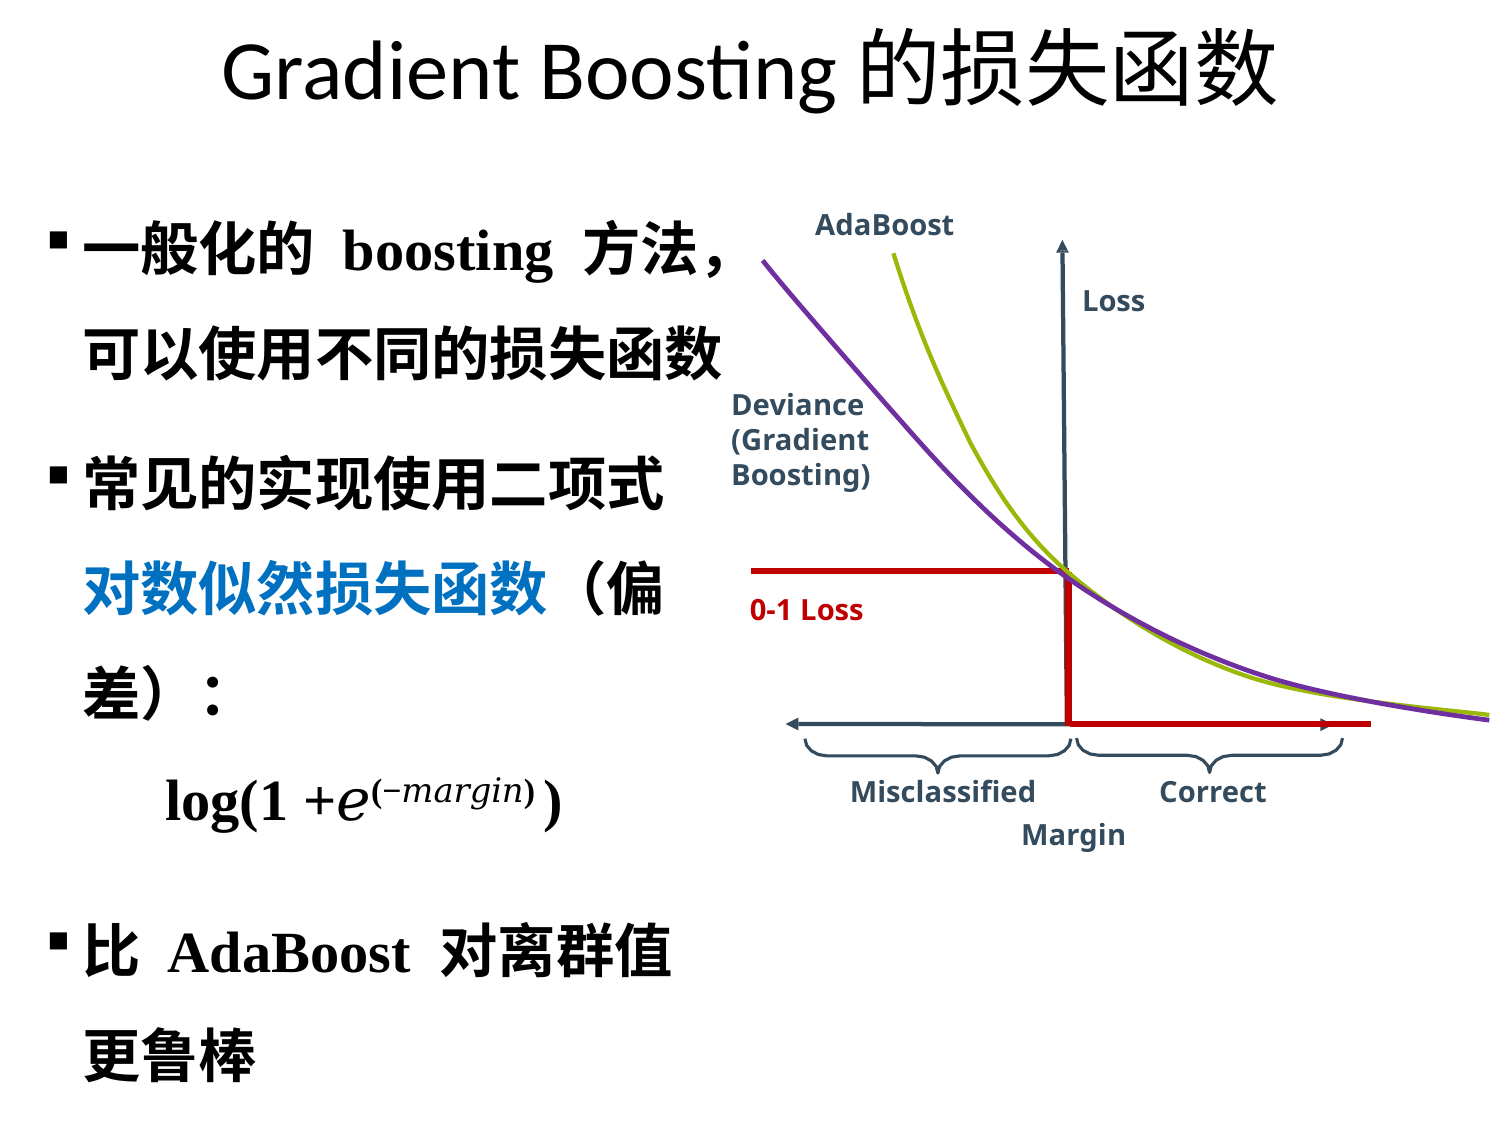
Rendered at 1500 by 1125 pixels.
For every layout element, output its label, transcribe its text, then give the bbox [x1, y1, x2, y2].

text_box Deviance (Gradient Boosting) [728, 384, 894, 492]
text_box [785, 717, 1334, 732]
text_box Correct [1157, 771, 1285, 809]
text_box Loss [1080, 279, 1161, 318]
text_box [1076, 738, 1343, 773]
text_box 0-1 Loss [747, 588, 894, 626]
text_box [893, 253, 1490, 715]
text_box AdaBoost [813, 204, 979, 242]
title Gradient Boosting的损失函数 [75, 7, 1425, 125]
text_box Misclassified Margin [847, 762, 1177, 852]
text_box 一般化的 boosting 方法，可以使用不同的损失函数 常见的实现使用二项式对数似然损失函数（偏差）： log(1 +𝑒(−𝑚𝑎𝑟𝑔𝑖𝑛) ) 比 AdaBoost 对离群值更鲁棒 [43, 175, 736, 1089]
text_box [762, 260, 1490, 721]
text_box [1056, 239, 1069, 386]
text_box [1063, 576, 1068, 722]
text_box [804, 738, 1071, 774]
